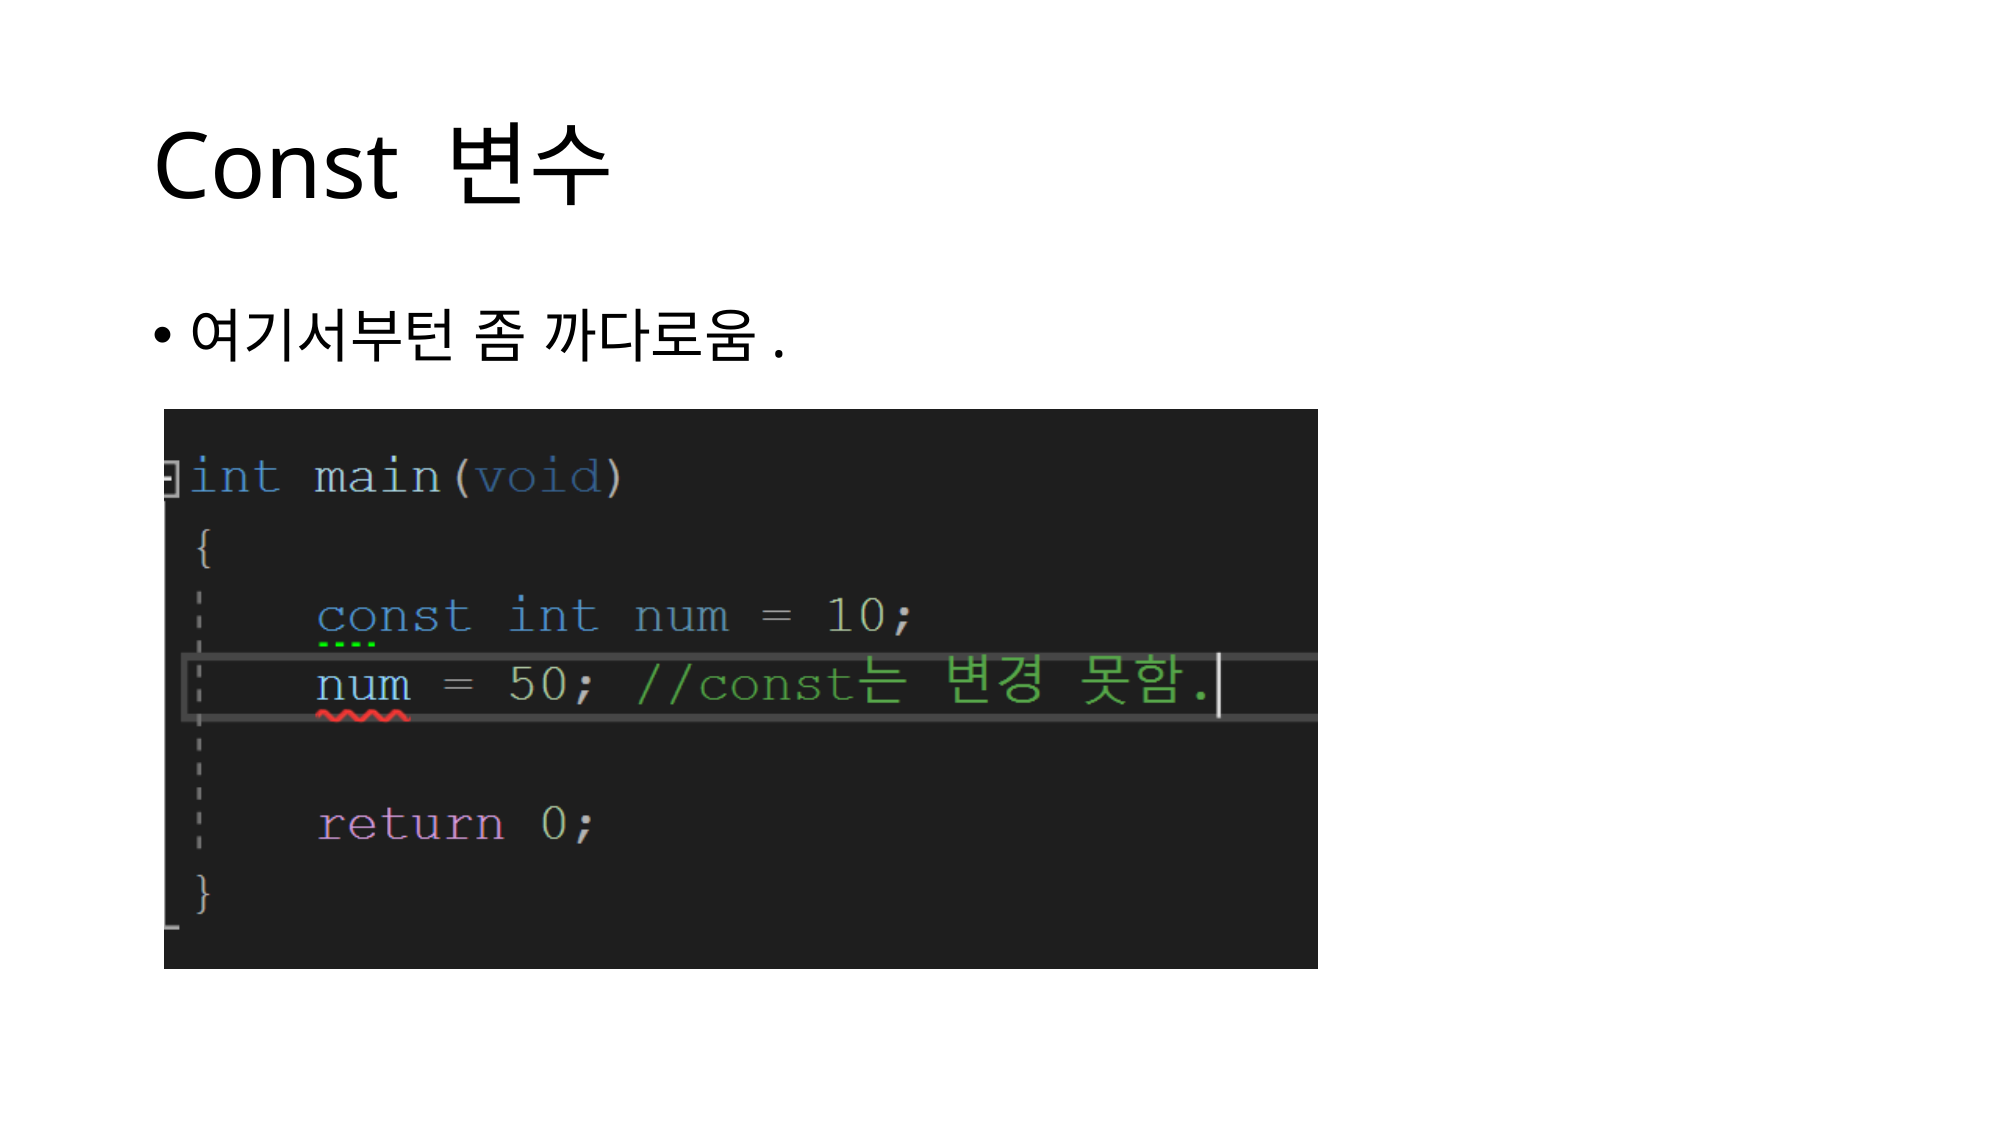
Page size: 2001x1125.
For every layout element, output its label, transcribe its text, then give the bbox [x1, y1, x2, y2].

picture [164, 409, 1318, 969]
title Const 변수 [137, 59, 1863, 278]
list 여기서부턴 좀 까다로움. [137, 299, 1863, 1014]
